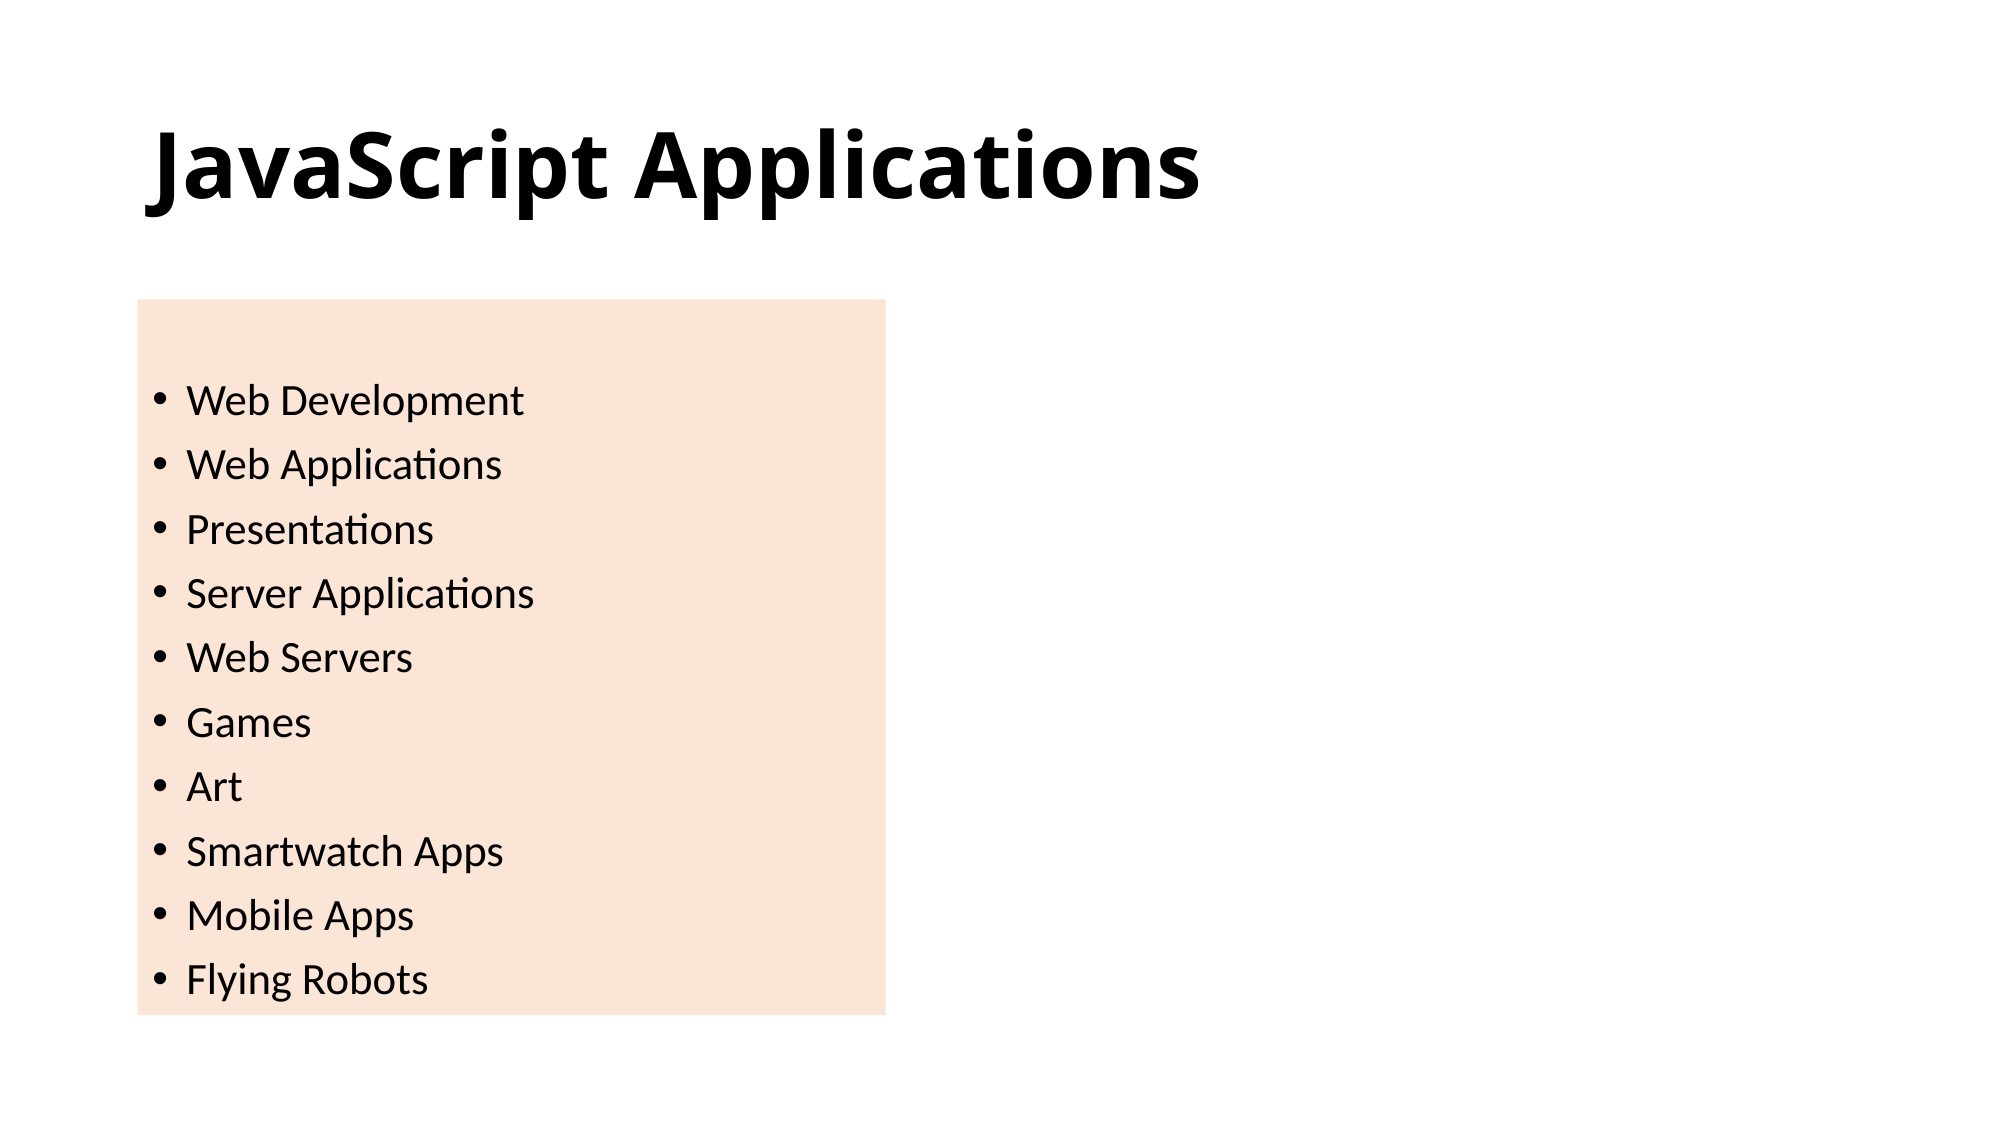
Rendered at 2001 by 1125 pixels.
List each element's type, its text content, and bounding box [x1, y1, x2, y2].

list Web Development Web Applications Presentations Server Applications Web Servers Games Art Smartwatch Apps Mobile Apps Flying Robots [137, 299, 886, 1015]
title JavaScript Applications [137, 59, 1863, 278]
